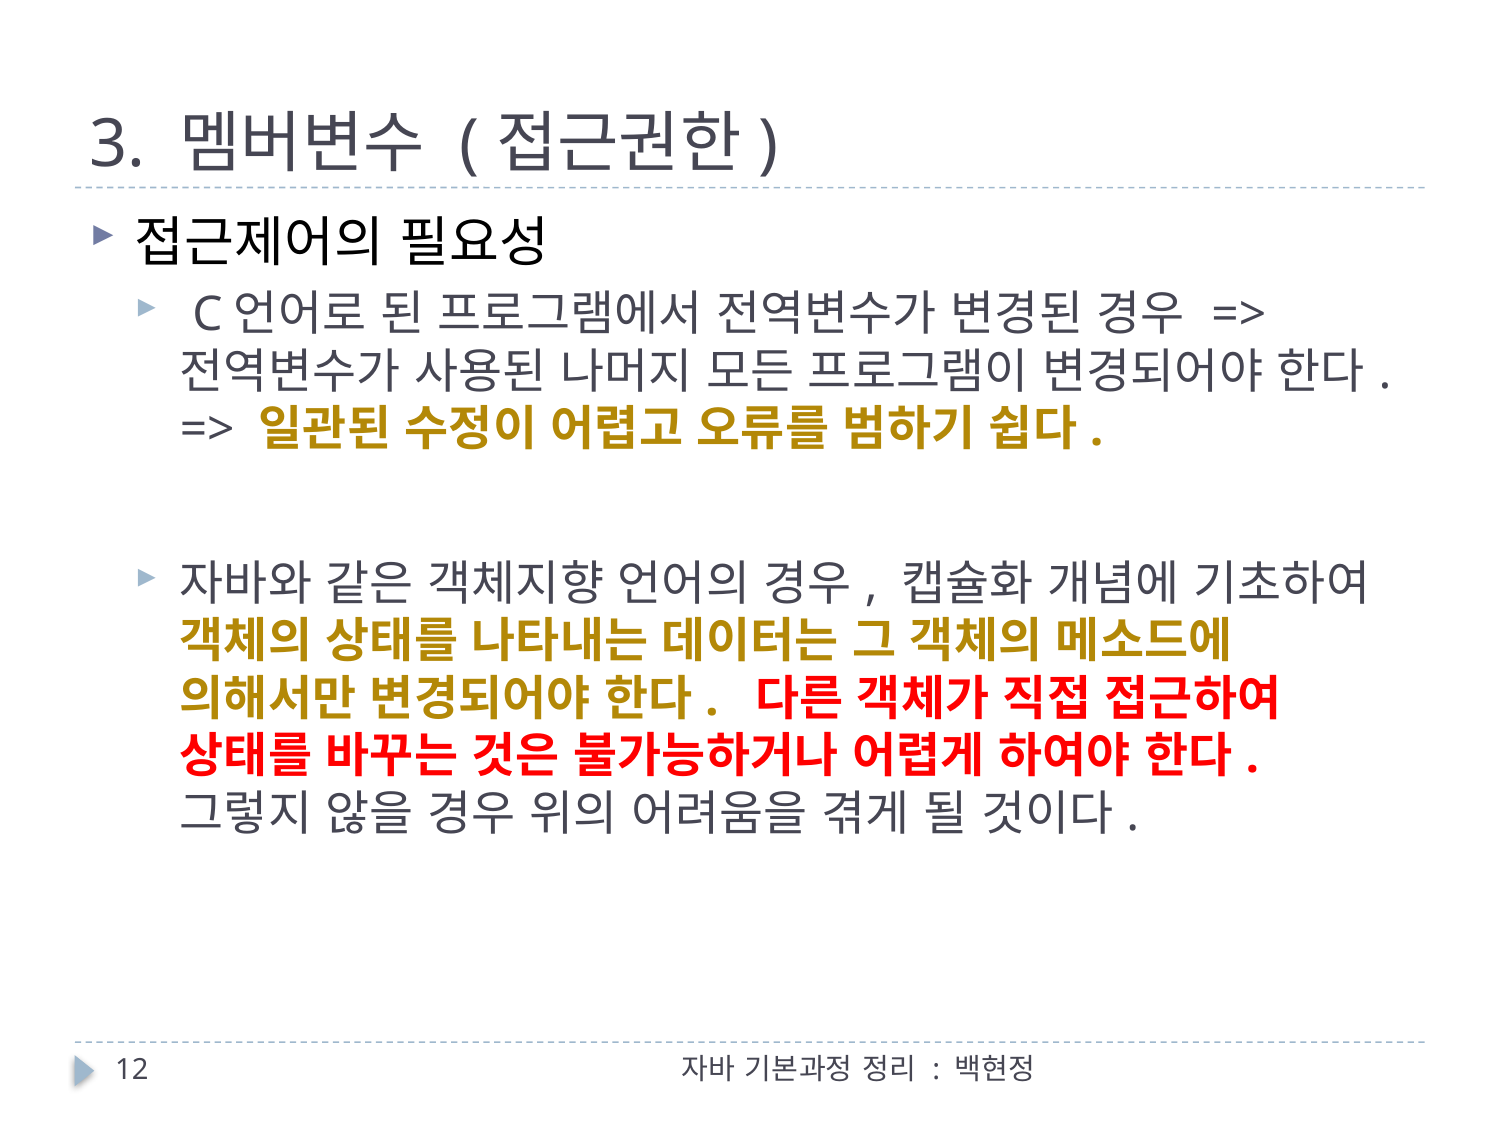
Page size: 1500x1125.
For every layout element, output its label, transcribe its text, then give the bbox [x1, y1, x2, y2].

title 3. 멤버변수 (접근권한) [75, 24, 1425, 188]
list 접근제어의 필요성 C언어로 된 프로그램에서 전역변수가 변경된 경우 => 전역변수가 사용된 나머지 모든 프로그램이 변경되어야 한다. => 일관된 수정이 어렵고 오류를 범하기 쉽다. 자바와 같은 객체지향 언어의 경우, 캡슐화 개념에 기초하여 객체의 상태를 나타내는 데이터는 그 객체의 메소드에 의해서만 변경되어야 한다. 다른 객체가 직접 접근하여 상태를 바꾸는 것은 불가능하거나 어렵게 하여야 한다. 그렇지 않을 경우 위의 어려움을 겪게 될 것이다. [75, 200, 1425, 1010]
slide_number 12 [100, 1042, 426, 1103]
footer 자바 기본과정 정리 : 백현정 [475, 1042, 1051, 1103]
